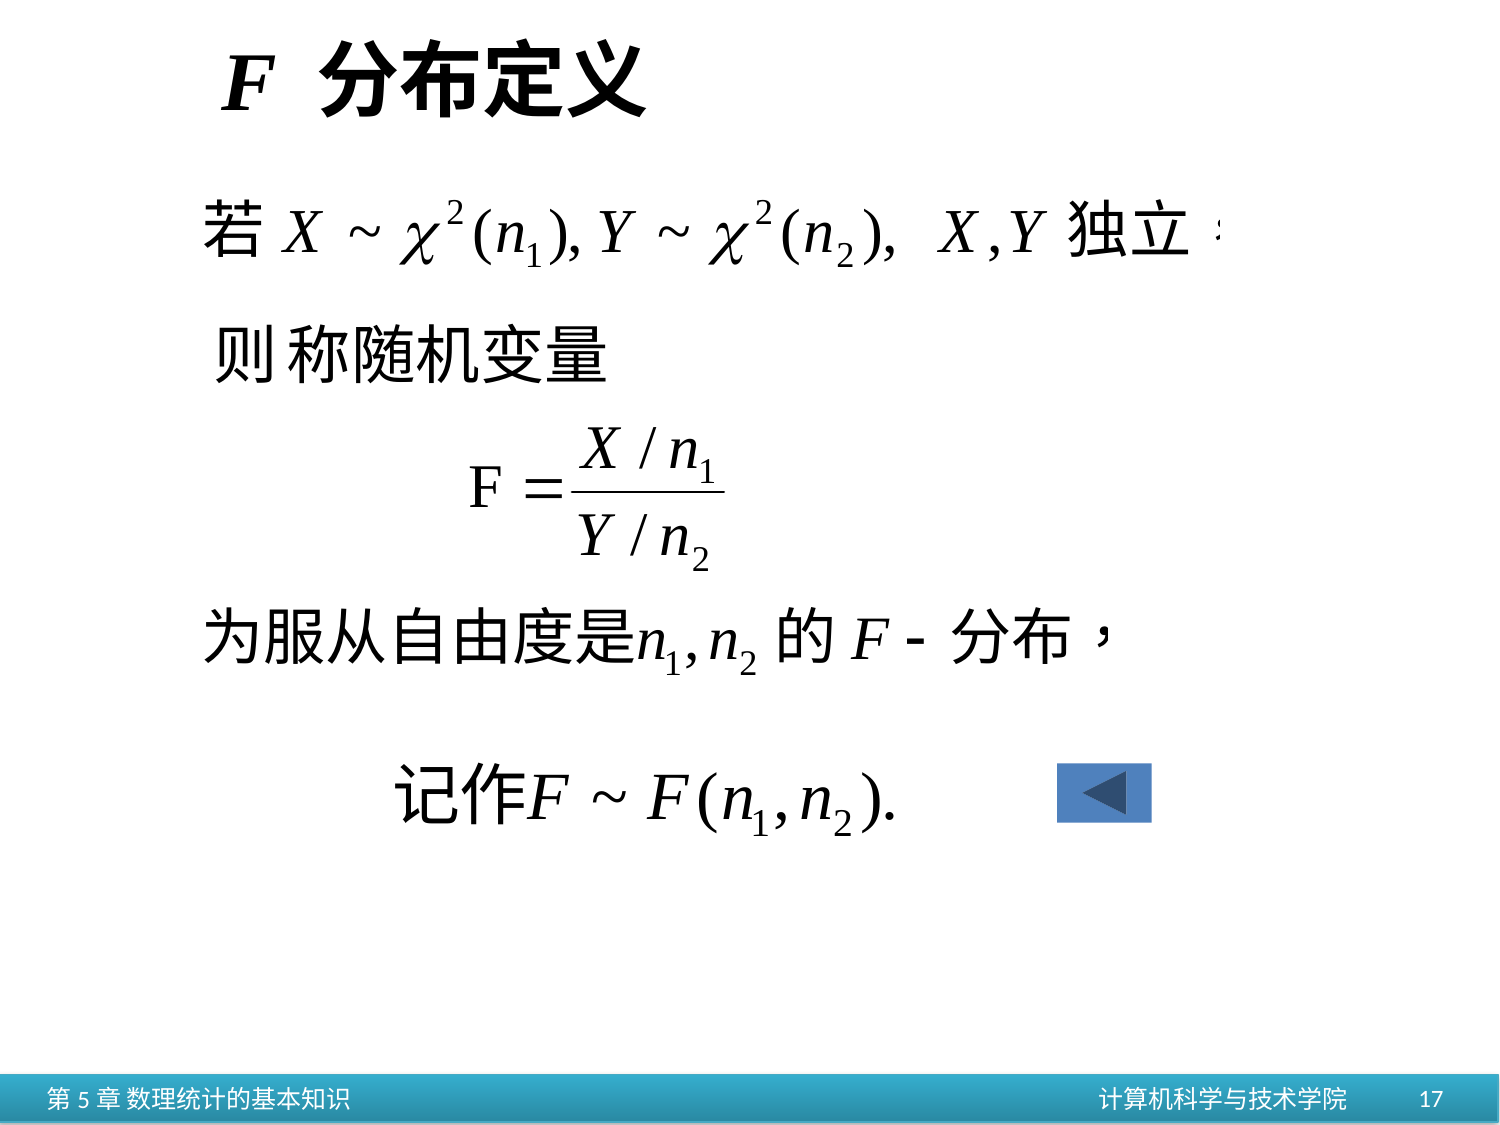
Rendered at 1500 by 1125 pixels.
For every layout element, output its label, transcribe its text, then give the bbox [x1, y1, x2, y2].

text_box F 分布定义 [206, 19, 706, 134]
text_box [442, 408, 735, 586]
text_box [383, 751, 905, 848]
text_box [194, 597, 1108, 686]
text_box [206, 314, 621, 400]
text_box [194, 184, 1220, 279]
text_box [1057, 763, 1152, 823]
